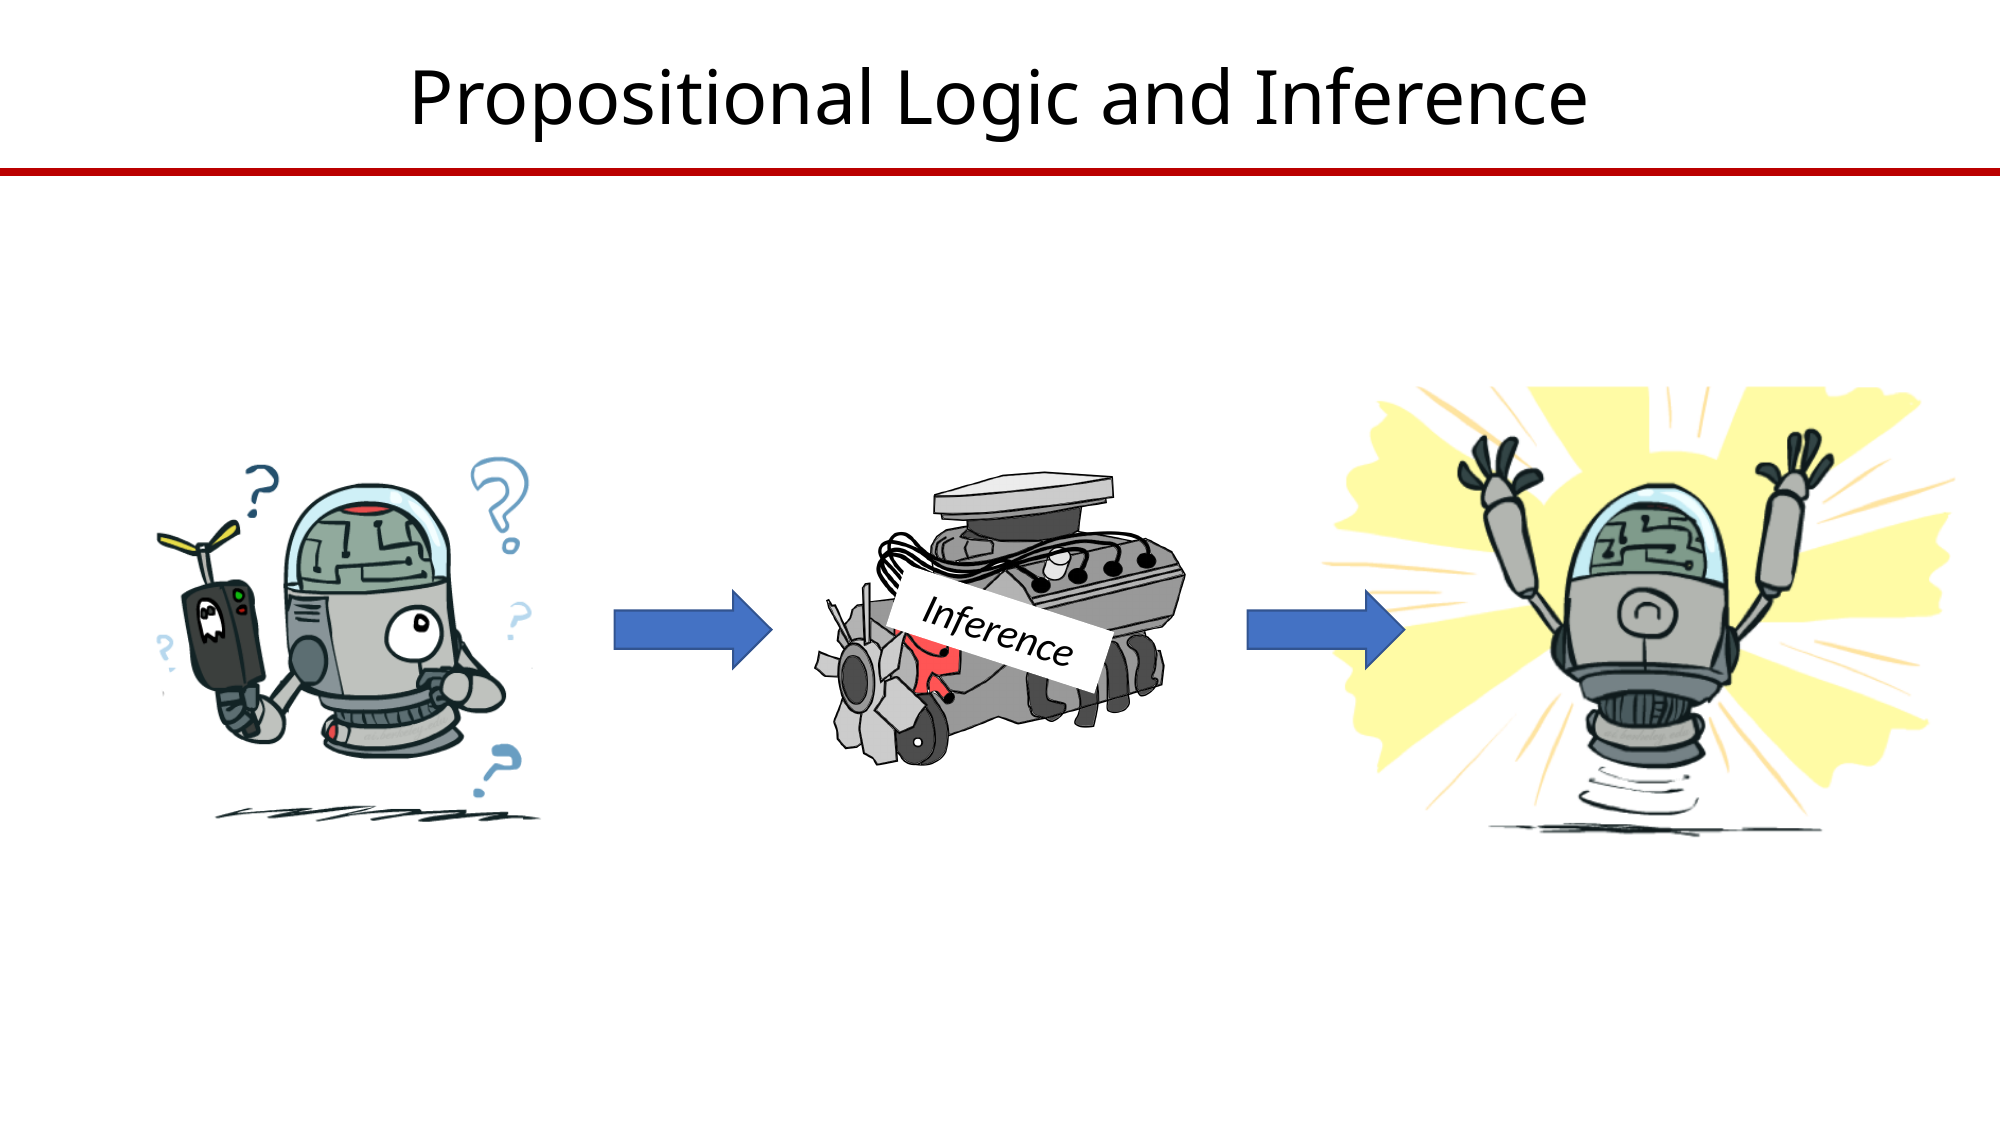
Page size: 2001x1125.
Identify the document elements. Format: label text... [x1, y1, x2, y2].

picture [130, 400, 603, 860]
picture [1312, 386, 1956, 850]
picture [814, 471, 1186, 766]
title Propositional Logic and Inference [137, 50, 1863, 150]
text_box [613, 588, 773, 671]
text_box [1246, 609, 1312, 650]
